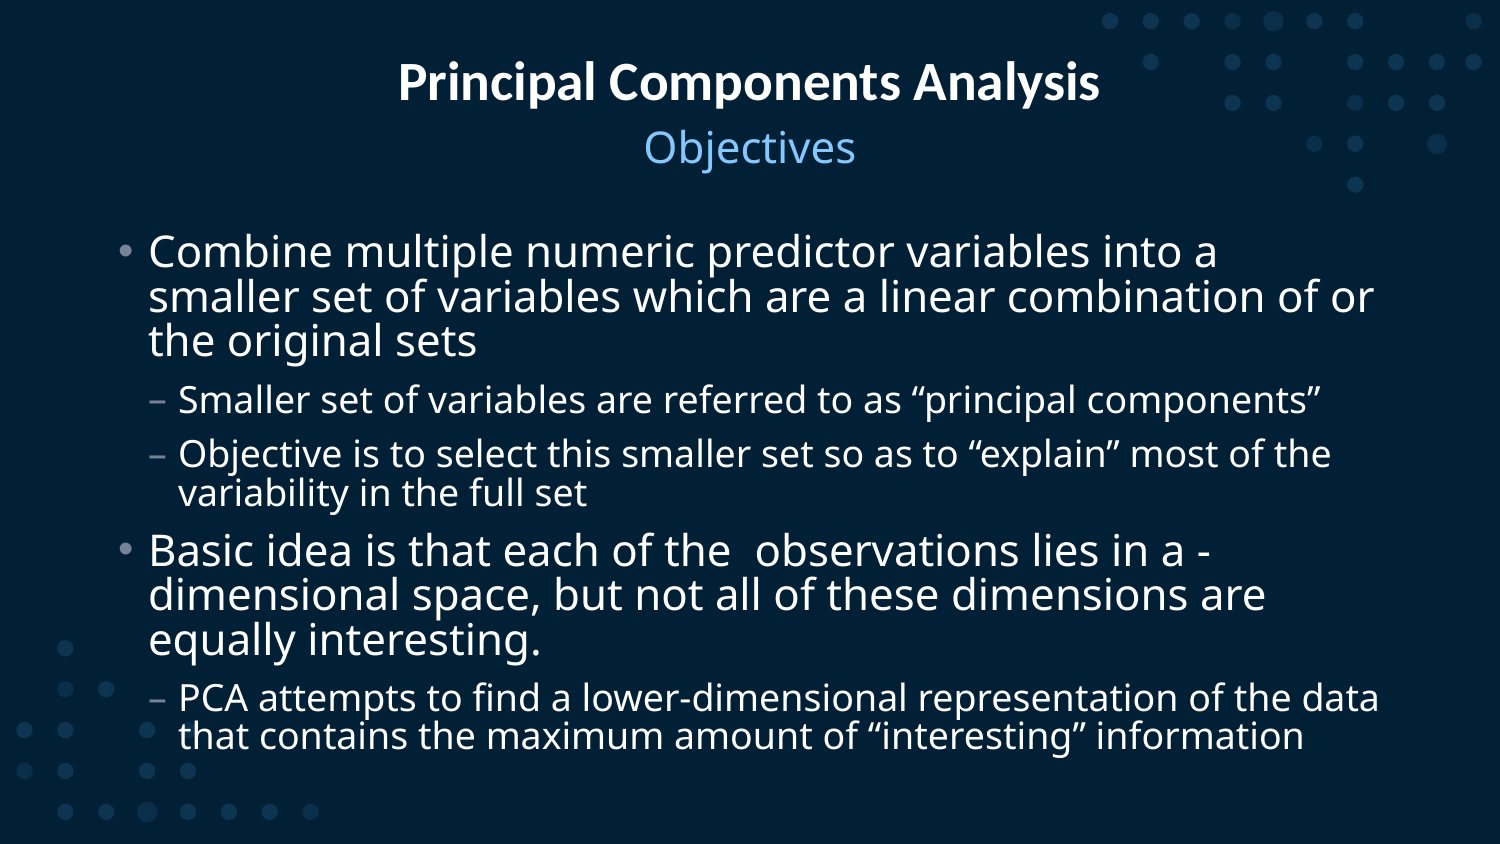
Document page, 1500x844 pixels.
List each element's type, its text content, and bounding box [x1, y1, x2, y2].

list Objectives [103, 120, 1397, 196]
title Principal Components Analysis [103, 44, 1397, 120]
